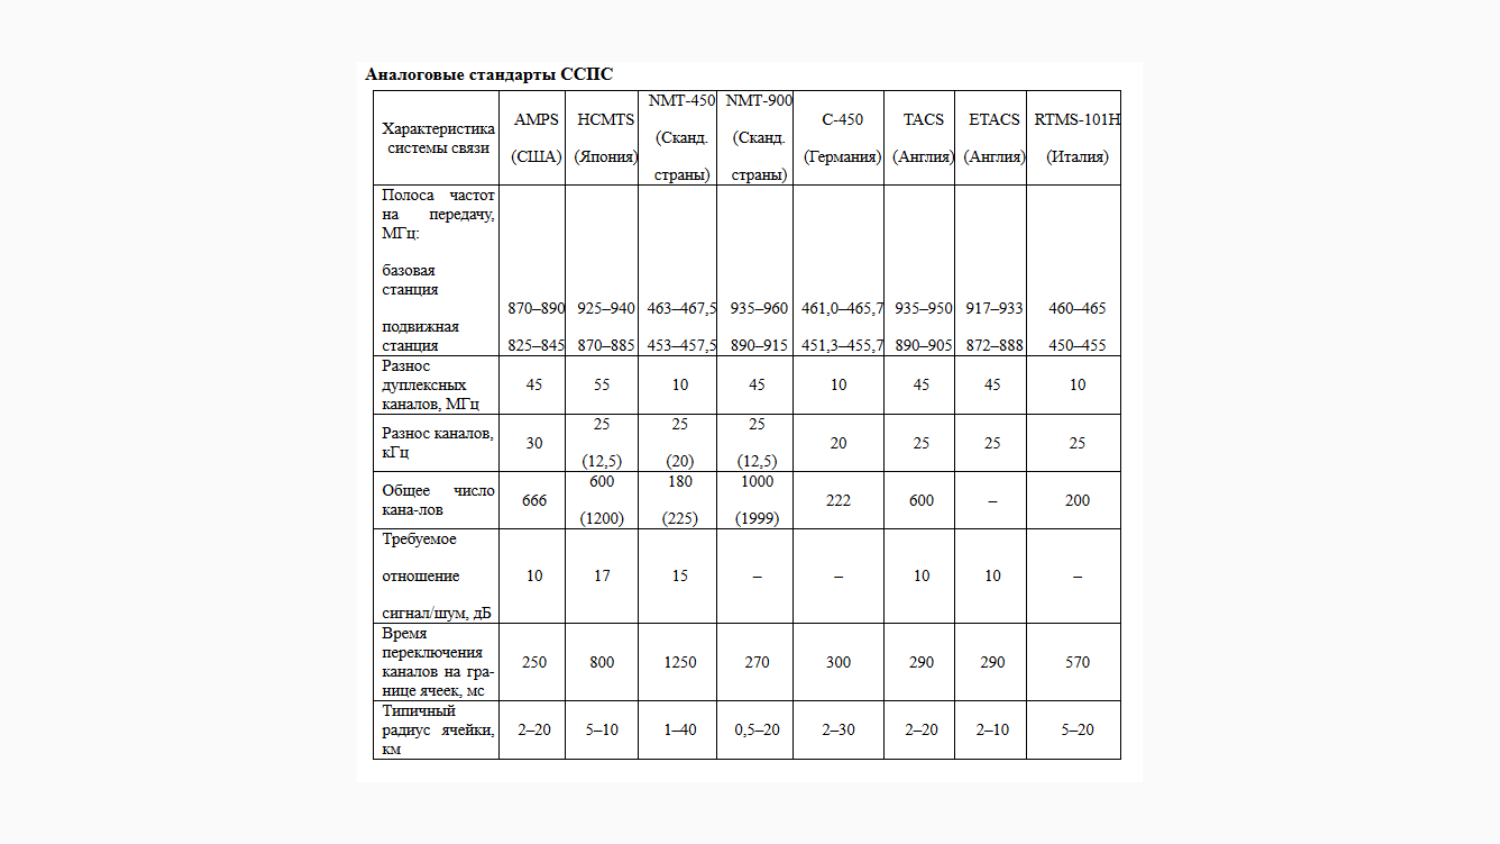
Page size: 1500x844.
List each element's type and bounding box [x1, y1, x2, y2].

picture [356, 62, 1144, 782]
